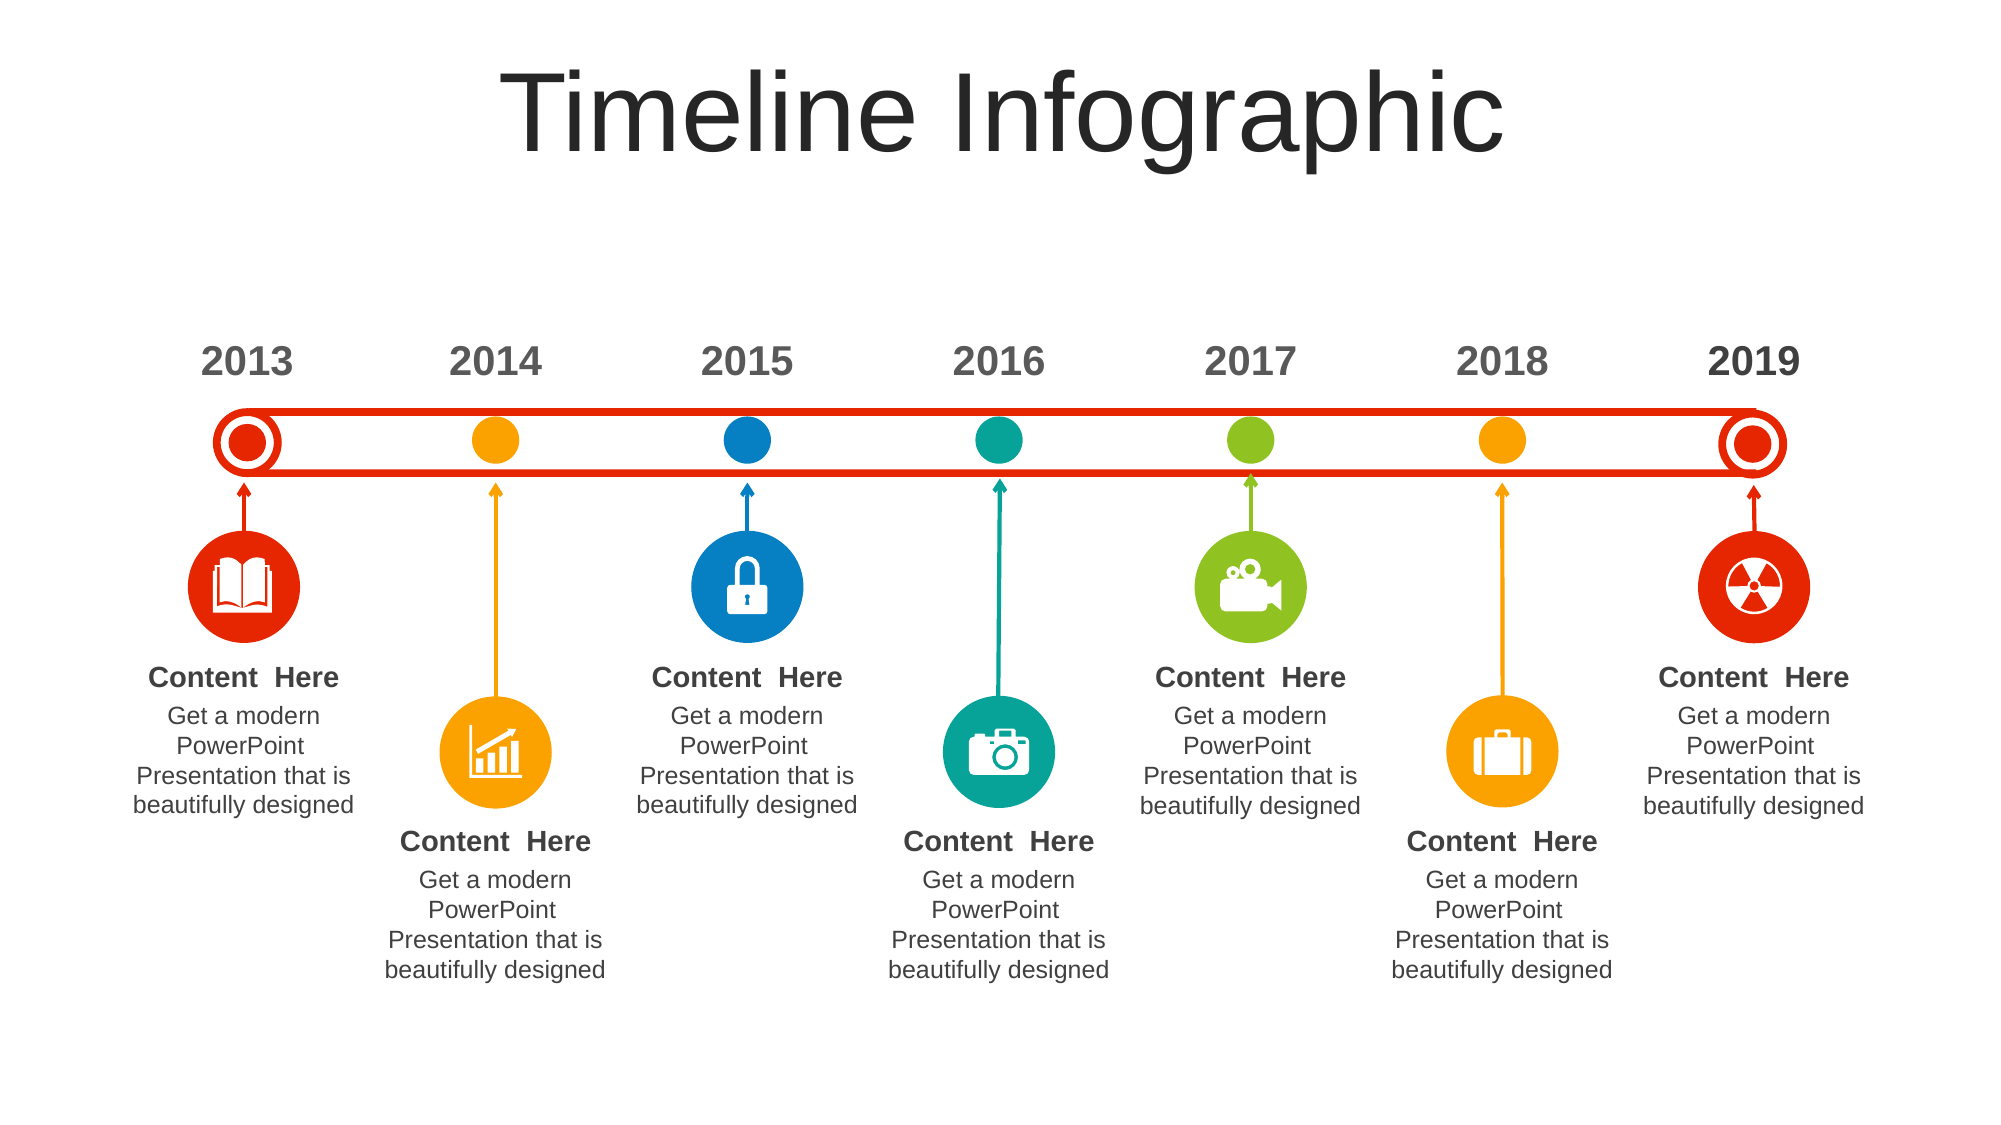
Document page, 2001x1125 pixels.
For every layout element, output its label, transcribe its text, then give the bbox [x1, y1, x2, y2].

text_box [941, 694, 1057, 810]
text_box [974, 415, 1024, 465]
text_box 2015 [670, 326, 824, 392]
text_box [1472, 728, 1533, 776]
text_box [1724, 556, 1784, 616]
text_box [470, 415, 521, 465]
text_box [1375, 814, 1630, 993]
text_box 2019 [1677, 326, 1831, 392]
text_box 2018 [1426, 326, 1579, 392]
text_box 2013 [170, 326, 324, 392]
text_box 2014 [419, 326, 573, 392]
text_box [116, 649, 372, 829]
text_box [1193, 529, 1308, 645]
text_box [1626, 650, 1882, 829]
text_box [722, 415, 773, 465]
list Timeline Infographic [53, 55, 1952, 175]
text_box [1477, 415, 1528, 465]
text_box [186, 529, 302, 644]
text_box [620, 649, 875, 829]
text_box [212, 408, 282, 478]
text_box [1445, 694, 1560, 809]
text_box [871, 814, 1127, 993]
text_box [248, 407, 1758, 417]
text_box [1226, 415, 1276, 465]
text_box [1718, 409, 1788, 479]
text_box [468, 724, 523, 779]
text_box [211, 556, 273, 614]
text_box 2017 [1174, 326, 1328, 392]
text_box [690, 529, 805, 644]
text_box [1123, 650, 1378, 829]
text_box [726, 555, 769, 616]
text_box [368, 814, 623, 993]
text_box [967, 727, 1031, 776]
text_box [1219, 557, 1283, 613]
text_box [1696, 530, 1812, 645]
text_box 2016 [922, 326, 1076, 392]
text_box [438, 695, 553, 810]
text_box [282, 468, 1718, 478]
